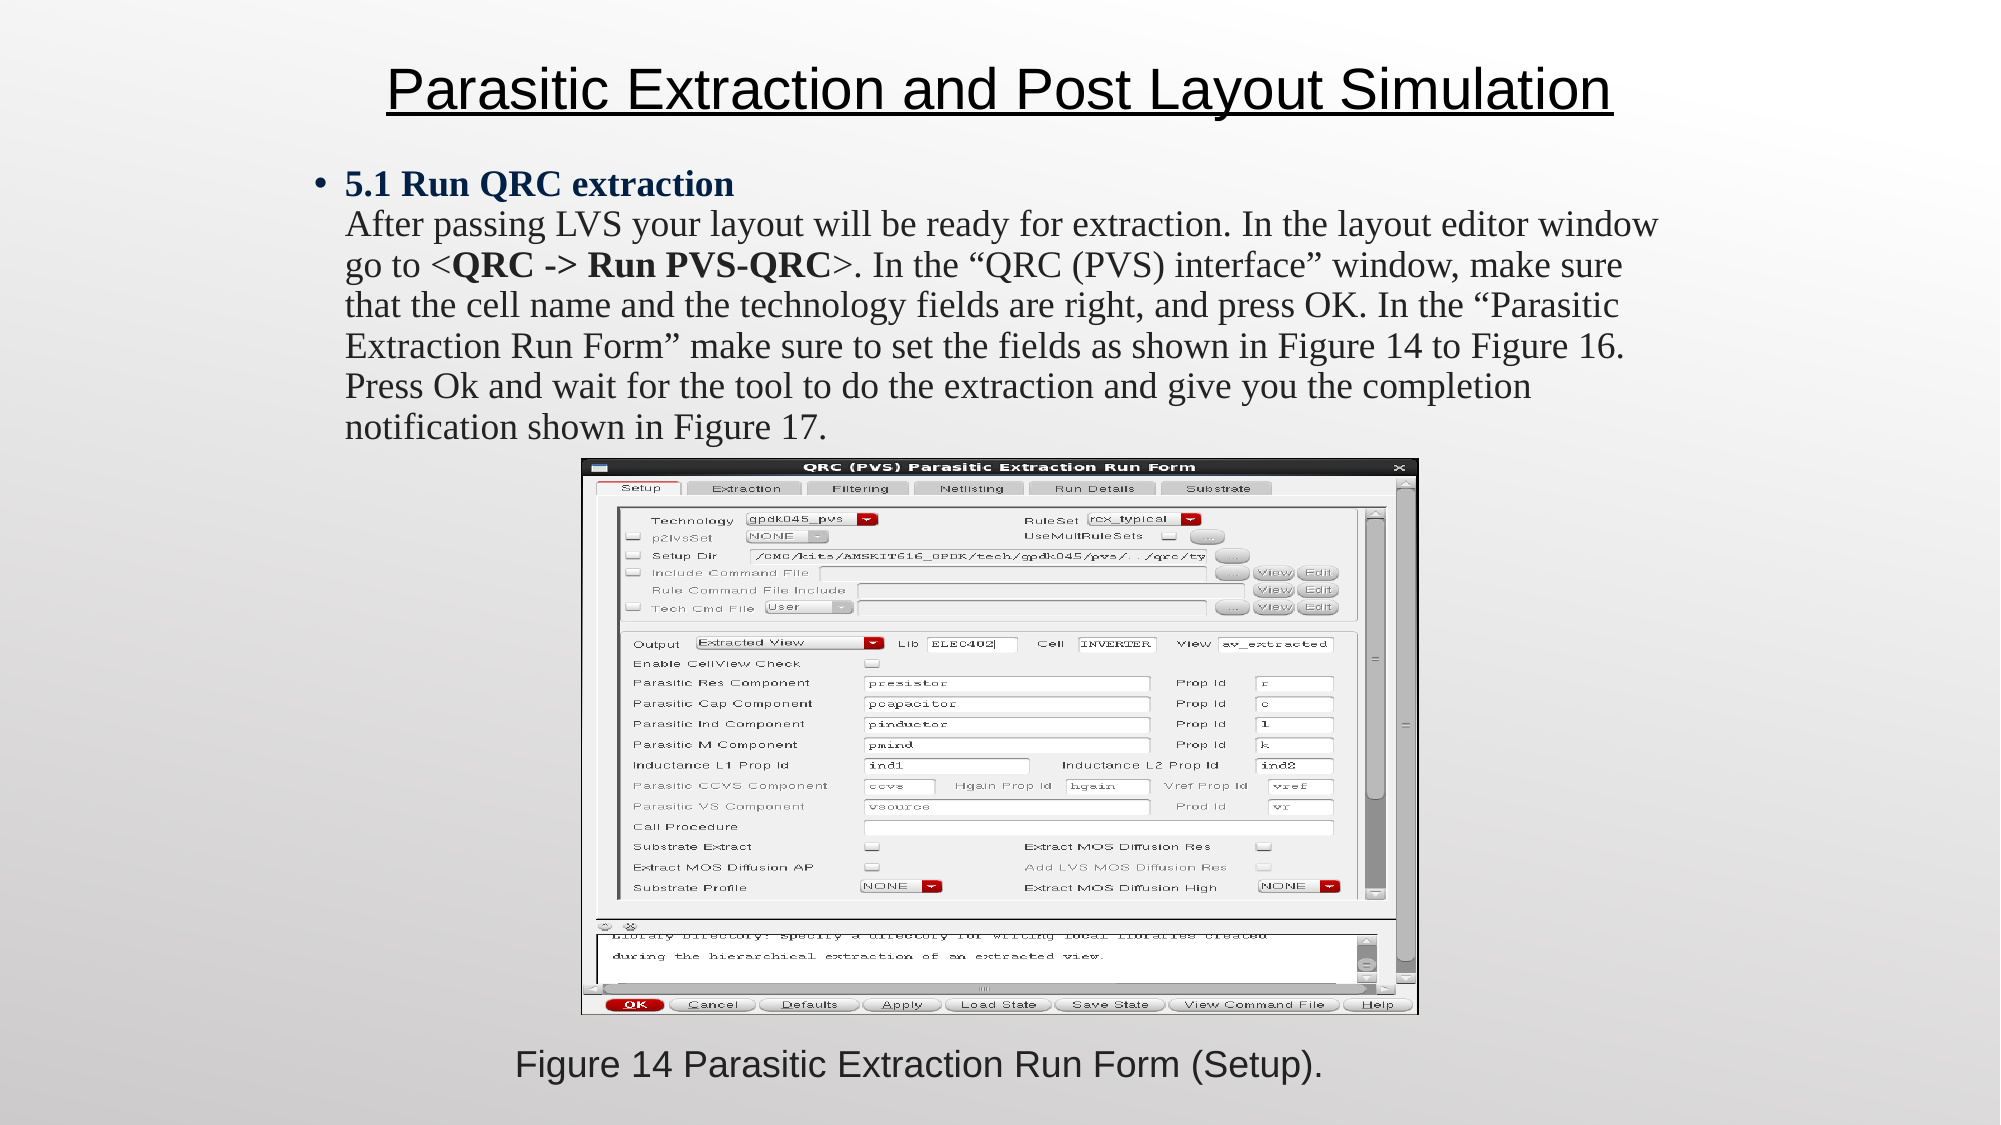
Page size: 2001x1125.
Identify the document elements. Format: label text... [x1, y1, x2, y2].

text_box Figure 14 Parasitic Extraction Run Form (Setup). [500, 1032, 1500, 1093]
picture [581, 458, 1419, 1015]
list 5.1 Run QRC extraction After passing LVS your layout will be ready for extraction. In the layout editor window go to <QRC -> Run PVS-QRC>. In the “QRC (PVS) interface” window, make sure that the cell name and the technology fields are right, and press OK. In the “Parasitic Extraction Run Form” make sure to set the fields as shown in Figure 14 to Figure 16. Press Ok and wait for the tool to do the extraction and give you the completion notification shown in Figure 17. [299, 156, 1701, 998]
title Parasitic Extraction and Post Layout Simulation [299, 16, 1701, 156]
